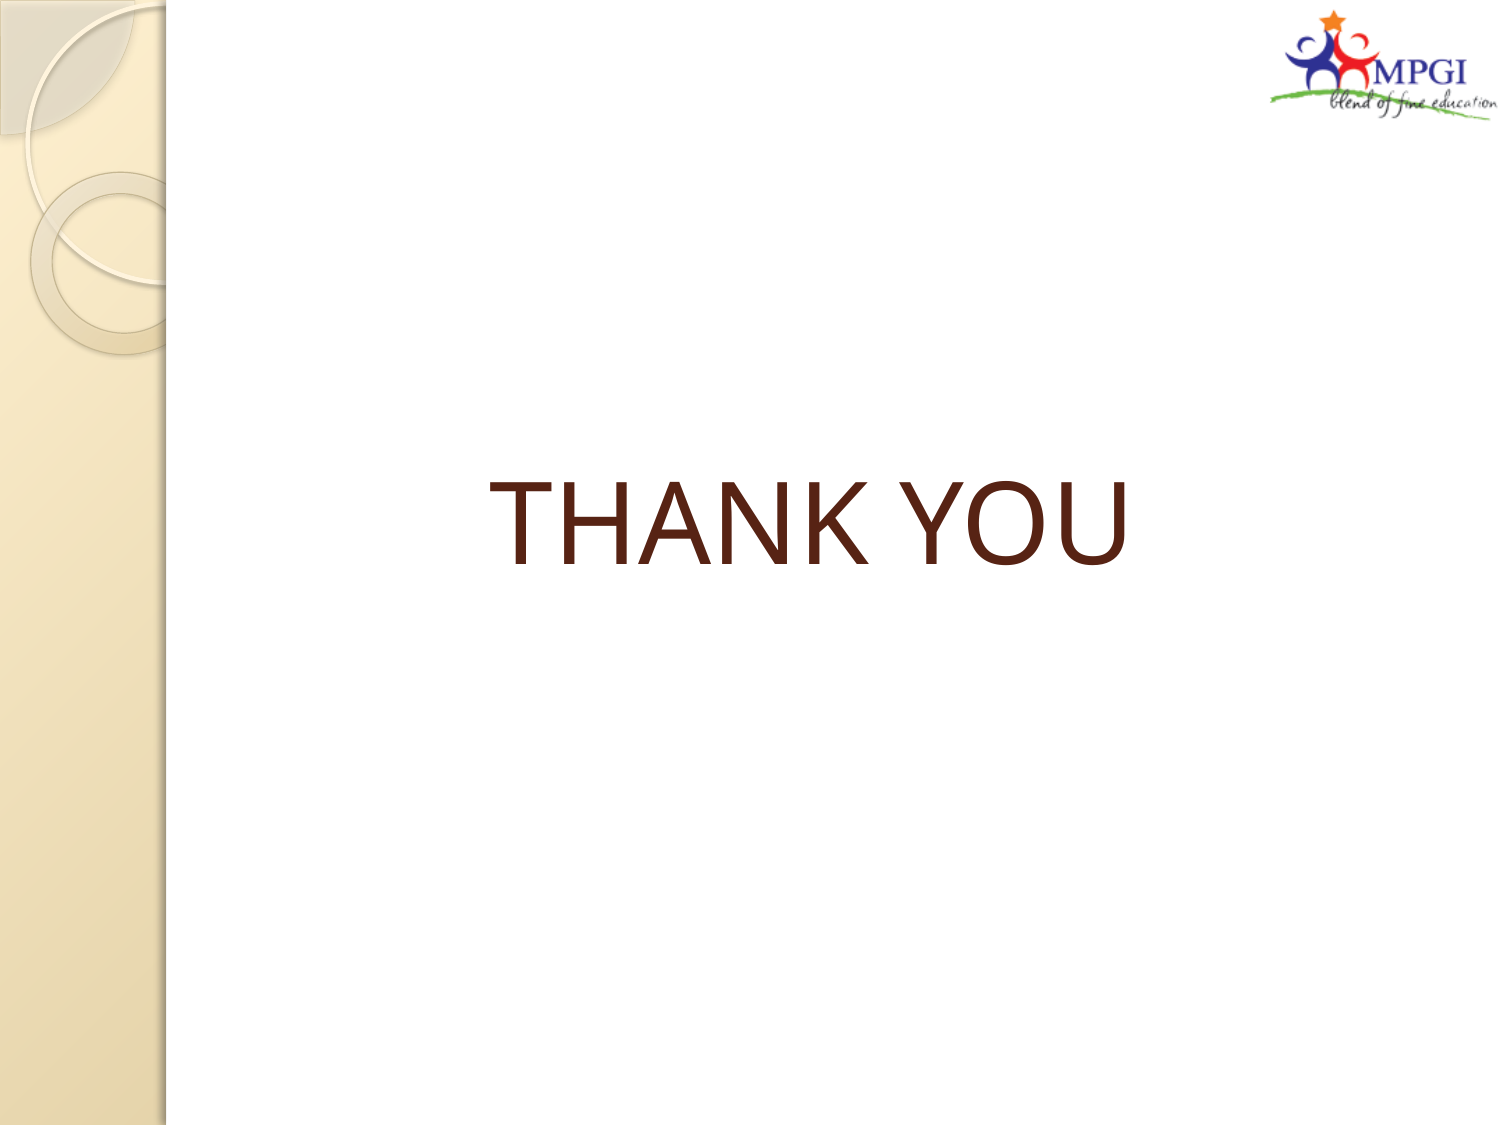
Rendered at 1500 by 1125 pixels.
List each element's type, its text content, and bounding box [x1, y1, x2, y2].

picture [1254, 0, 1500, 126]
title THANK YOU [212, 425, 1443, 613]
